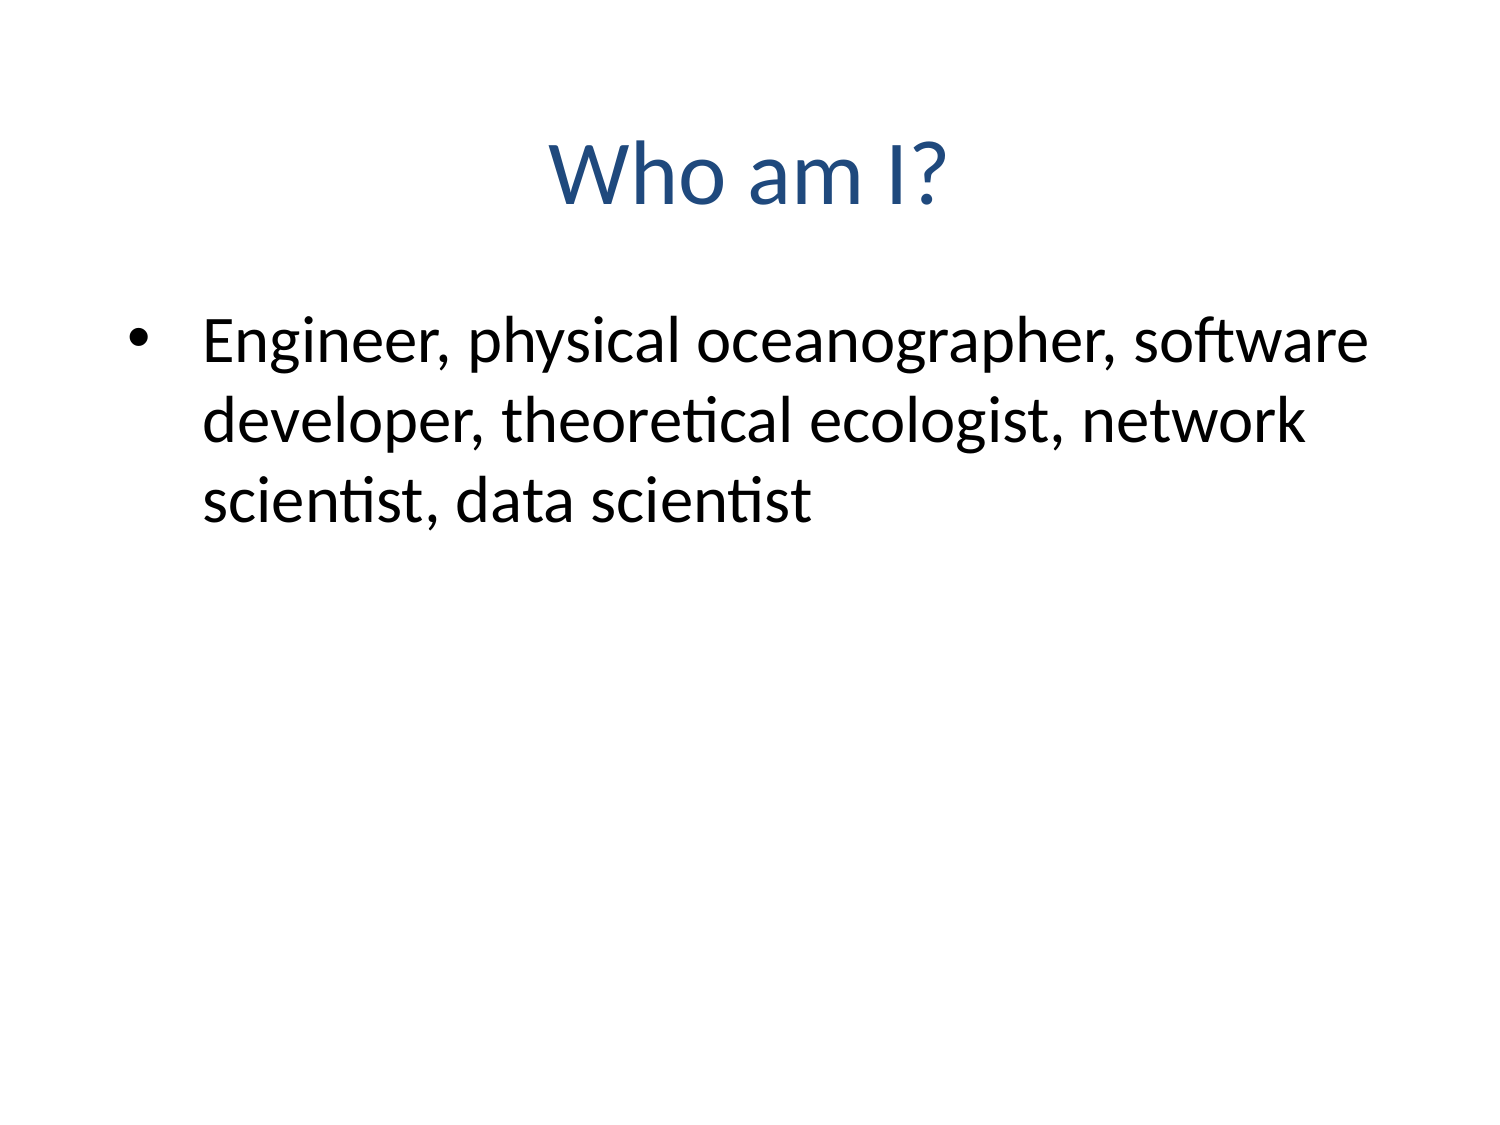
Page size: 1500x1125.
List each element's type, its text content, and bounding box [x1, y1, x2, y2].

title Who am I? [112, 47, 1388, 288]
subtitle Engineer, physical oceanographer, software developer, theoretical ecologist, network scientist, data scientist [112, 288, 1388, 955]
